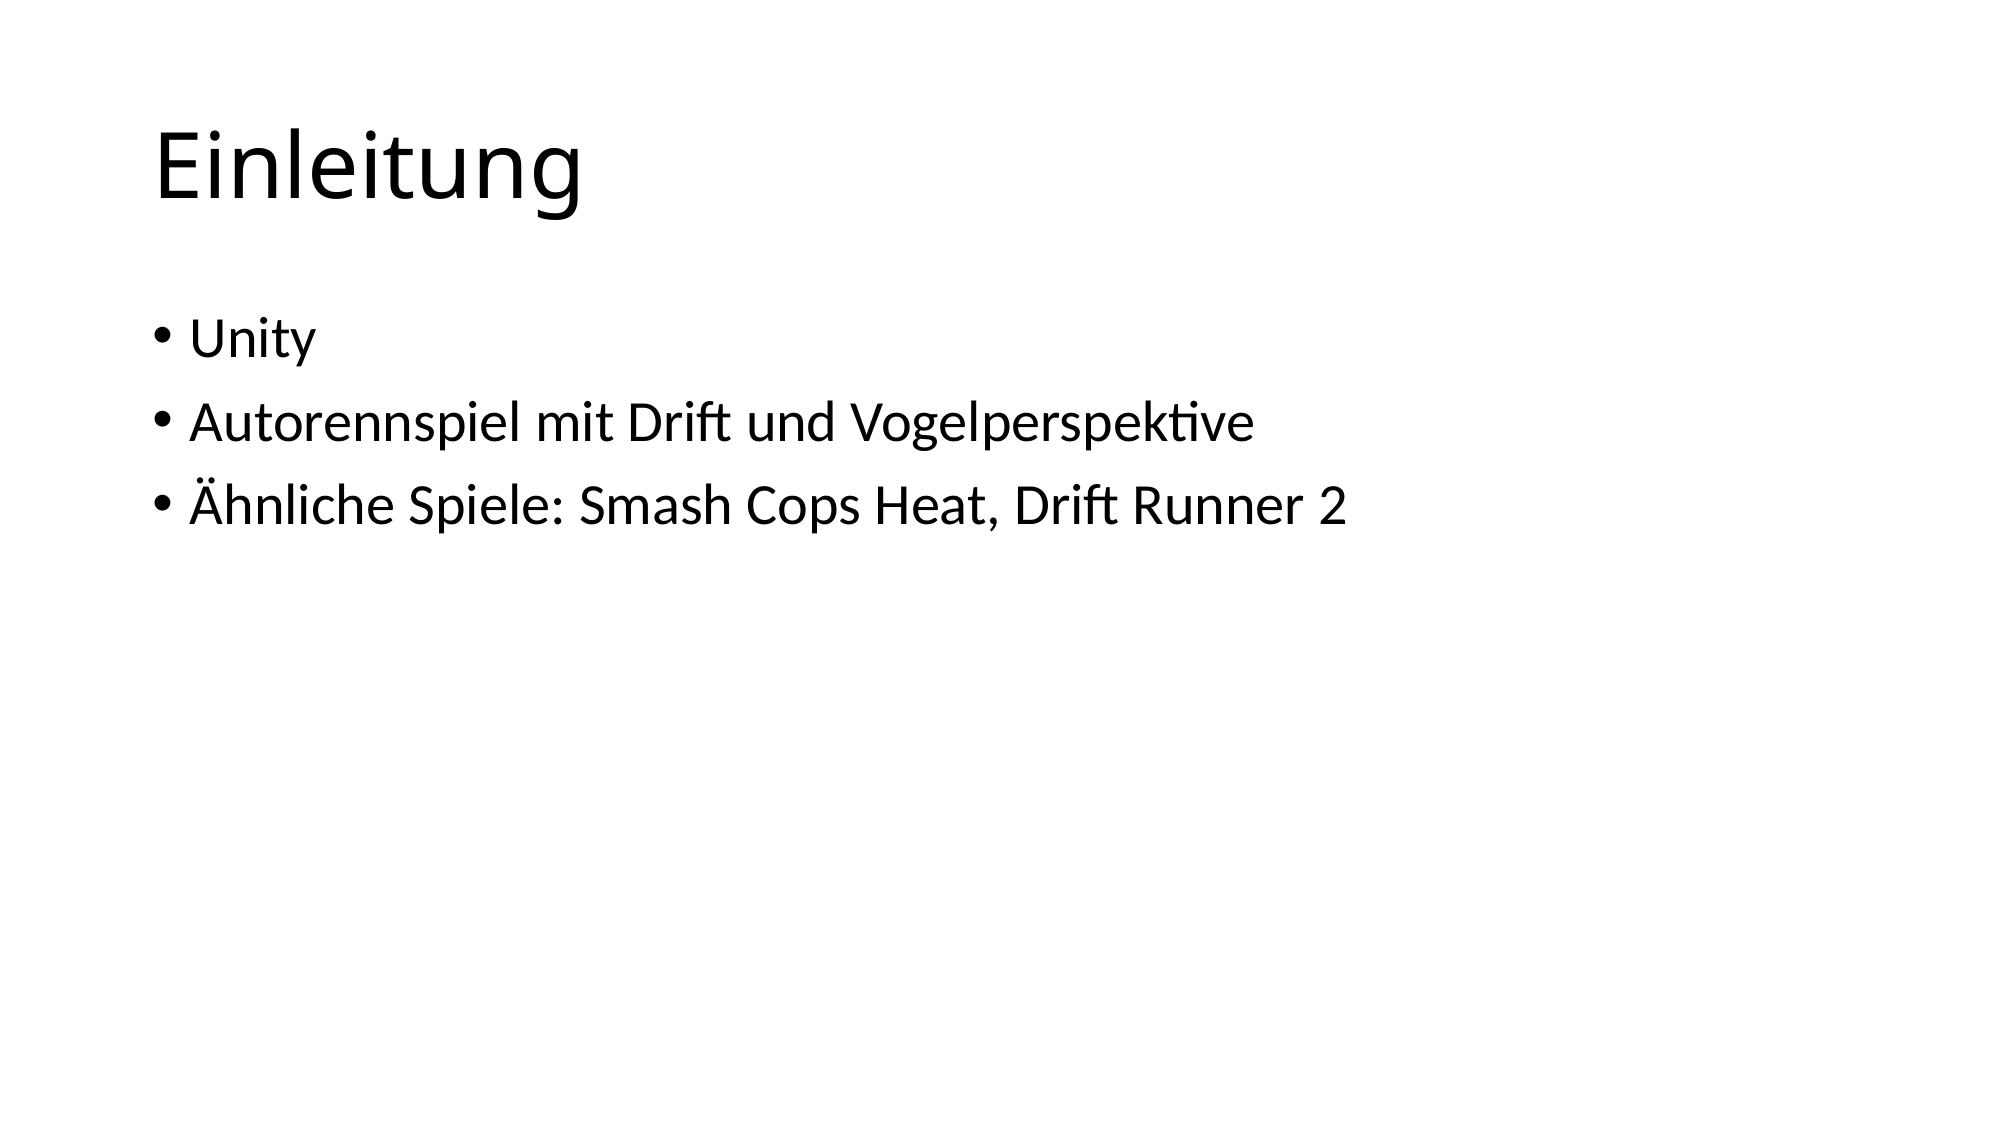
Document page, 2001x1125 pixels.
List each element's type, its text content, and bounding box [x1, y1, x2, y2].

list Unity Autorennspiel mit Drift und Vogelperspektive Ähnliche Spiele: Smash Cops Heat, Drift Runner 2 [137, 299, 1863, 1014]
title Einleitung [137, 59, 1863, 278]
